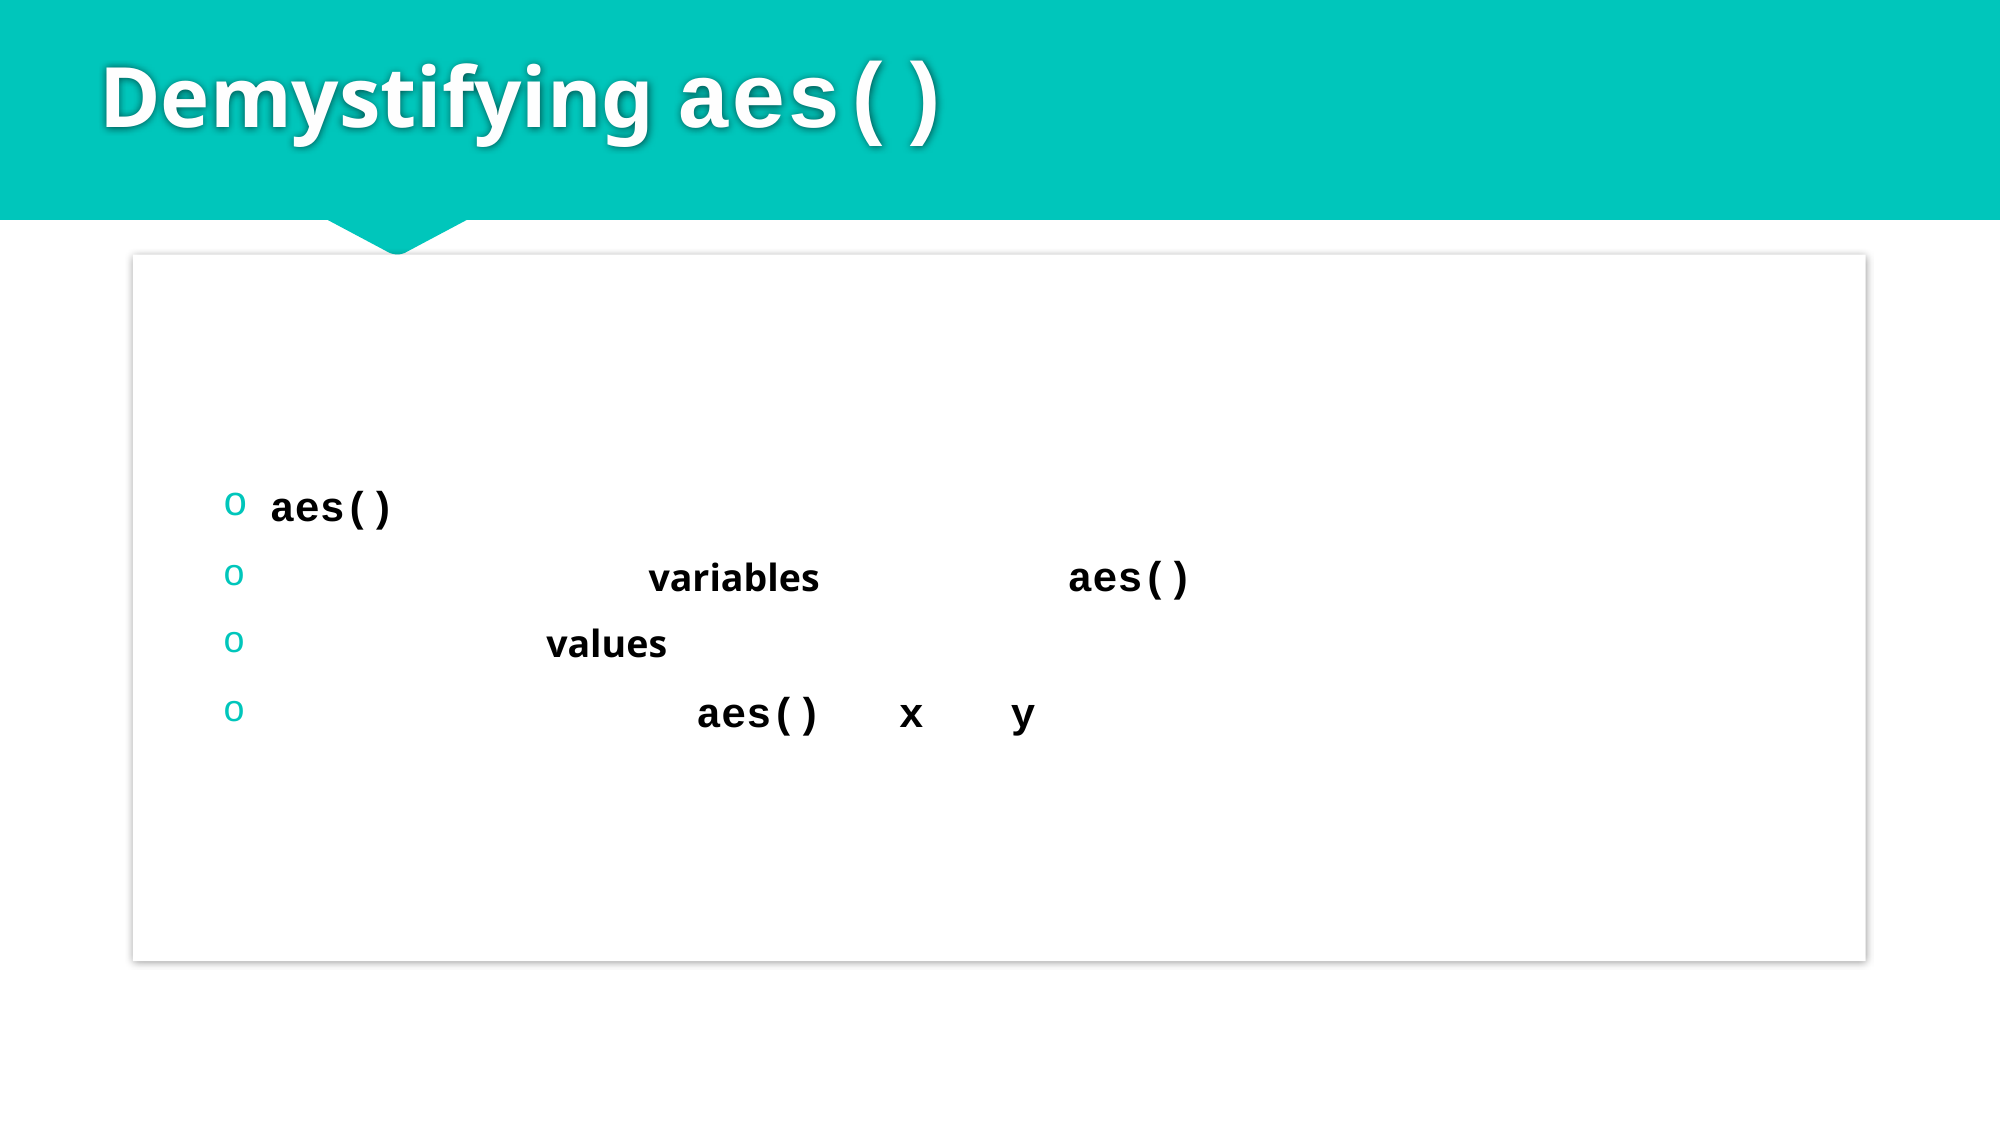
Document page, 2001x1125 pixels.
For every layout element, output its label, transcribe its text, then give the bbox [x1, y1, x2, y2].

title Demystifying aes() [84, 27, 1819, 154]
list aes() = aesthetics dynamic, data driven variables go inside the aes() constant, static values go outside the first 2 arguments of aes() are x and y and I will mostly omit naming these [132, 254, 1866, 962]
